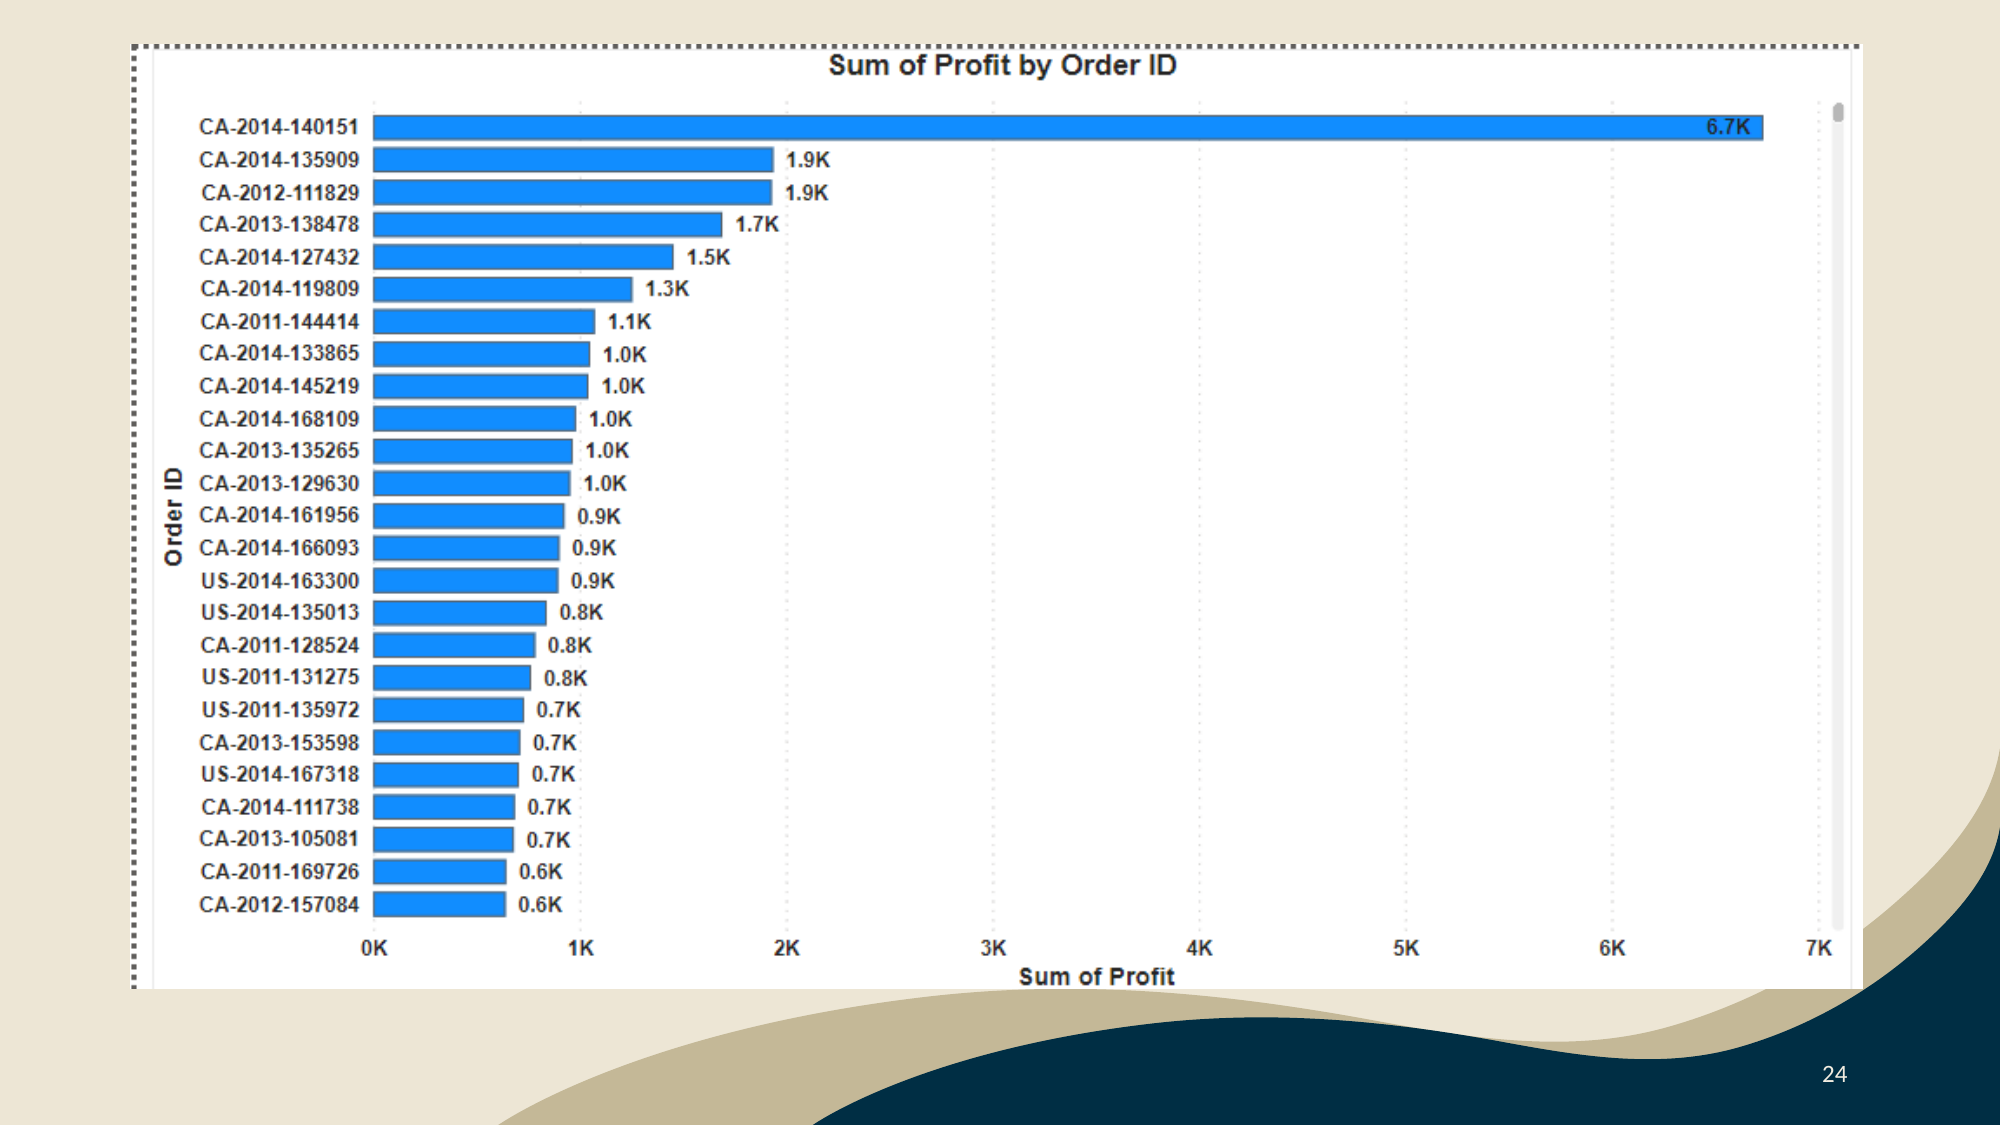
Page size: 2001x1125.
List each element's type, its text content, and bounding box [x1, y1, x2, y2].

slide_number 24 [1602, 1042, 1863, 1103]
picture [130, 44, 1863, 989]
